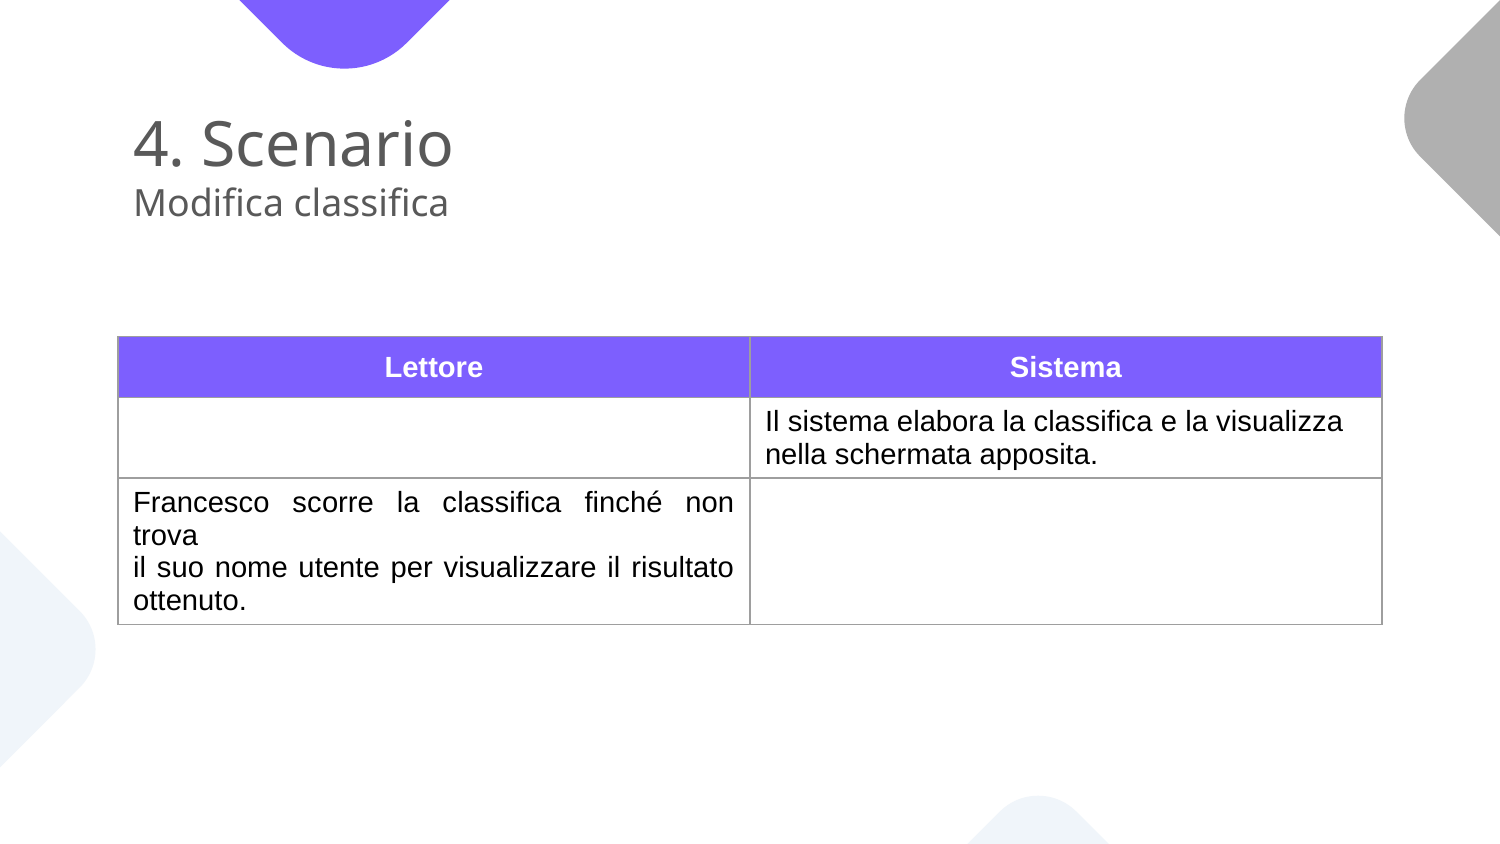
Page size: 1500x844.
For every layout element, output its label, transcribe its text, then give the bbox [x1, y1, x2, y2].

title 4. Scenario Modifica classifica [118, 88, 1382, 235]
table_header Sistema [751, 337, 1381, 397]
table_header Lettore [119, 337, 749, 397]
table_cell Il sistema elabora la classifica e la visualizza nella schermata apposita. [751, 398, 1381, 477]
table_cell [119, 398, 749, 477]
table_cell Francesco scorre la classifica finché non trova il suo nome utente per visualizzare il risultato ottenuto. [119, 479, 749, 624]
table_cell [751, 479, 1381, 624]
